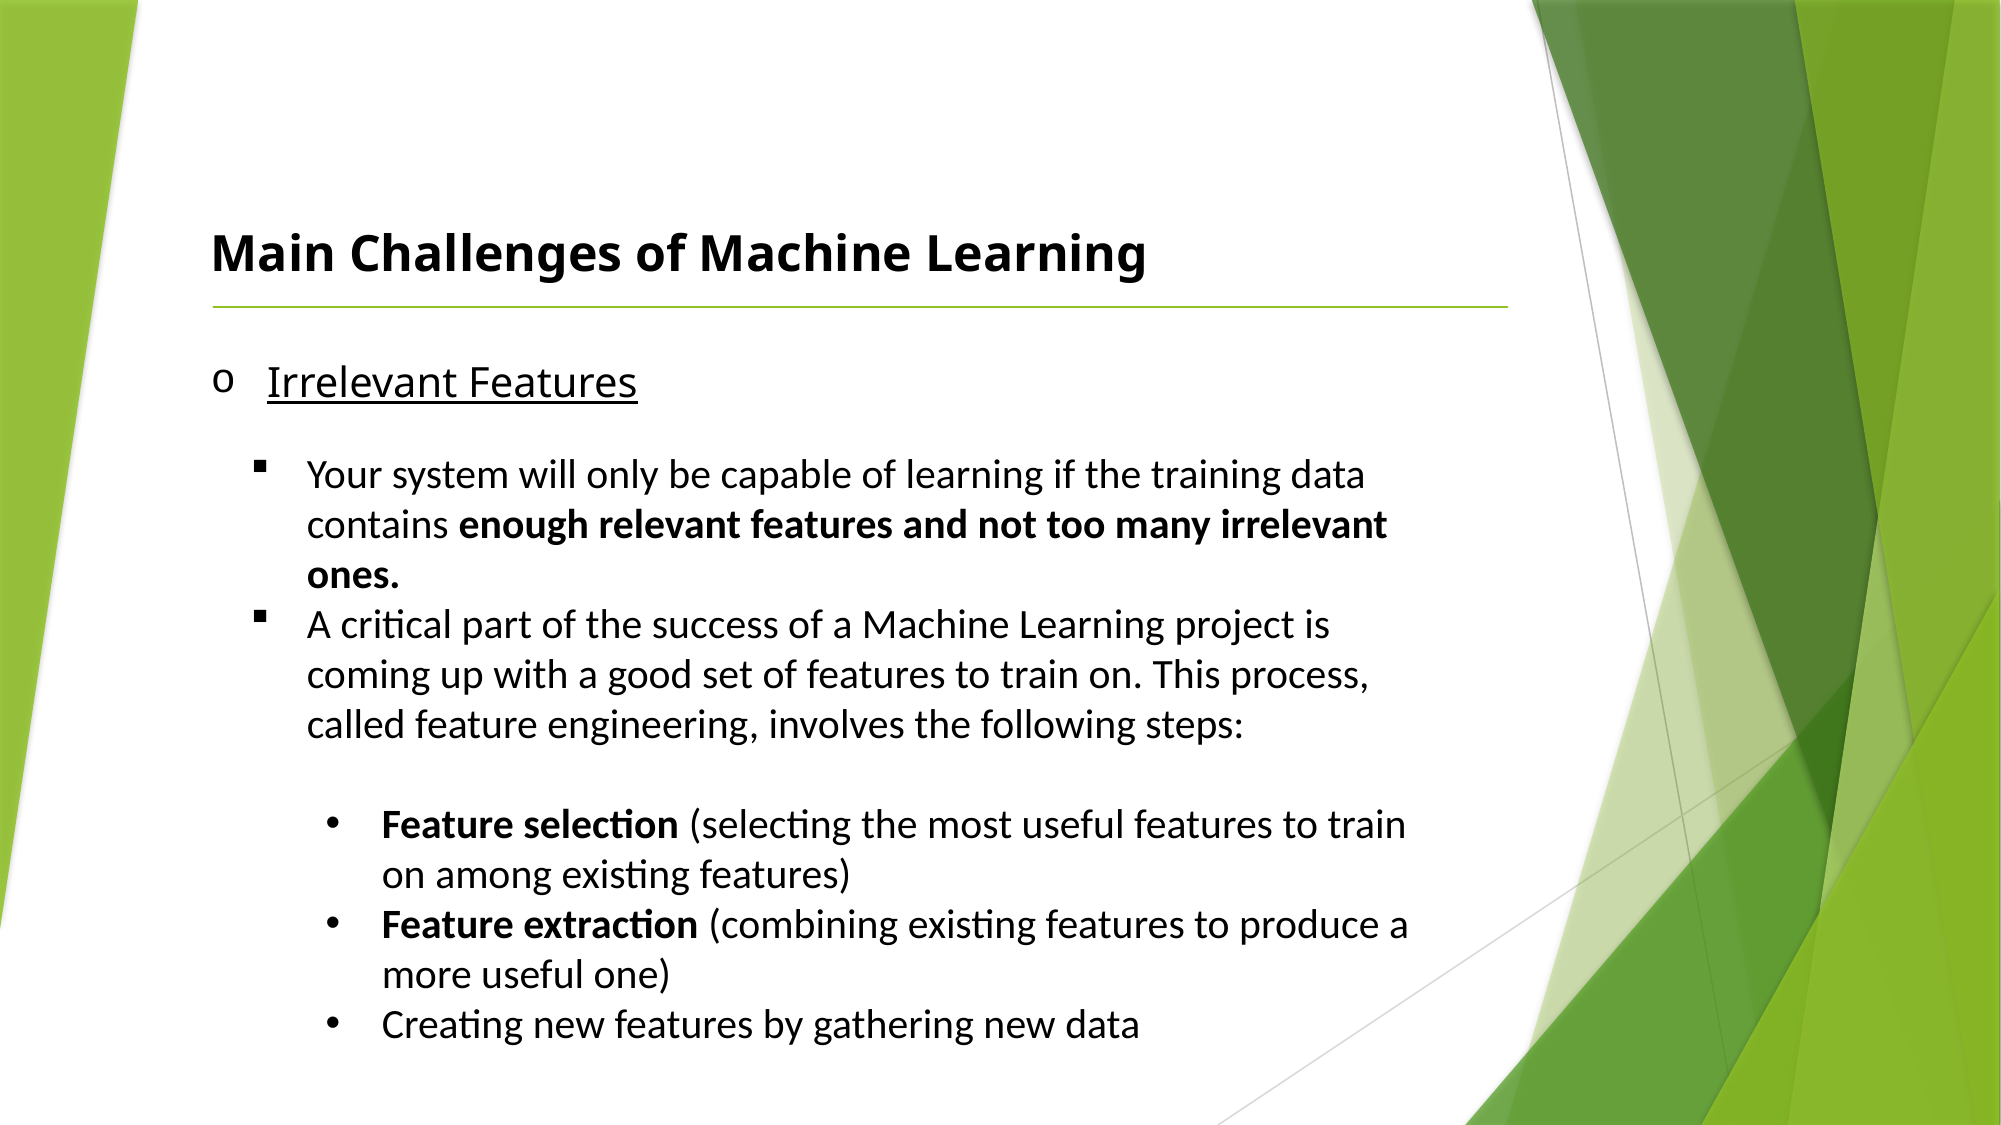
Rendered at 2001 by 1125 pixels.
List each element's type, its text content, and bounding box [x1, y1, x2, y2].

text_box Irrelevant Features [196, 323, 1121, 414]
text_box Your system will only be capable of learning if the training data contains enough relevant features and not too many irrelevant ones. A critical part of the success of a Machine Learning project is coming up with a good set of features to train on. This process, called feature engineering, involves the following steps: Feature selection (selecting the most useful features to train on among existing features) Feature extraction (combining existing features to produce a more useful one) Creating new features by gathering new data [235, 439, 1454, 1055]
text_box Main Challenges of Machine Learning [196, 213, 1188, 289]
